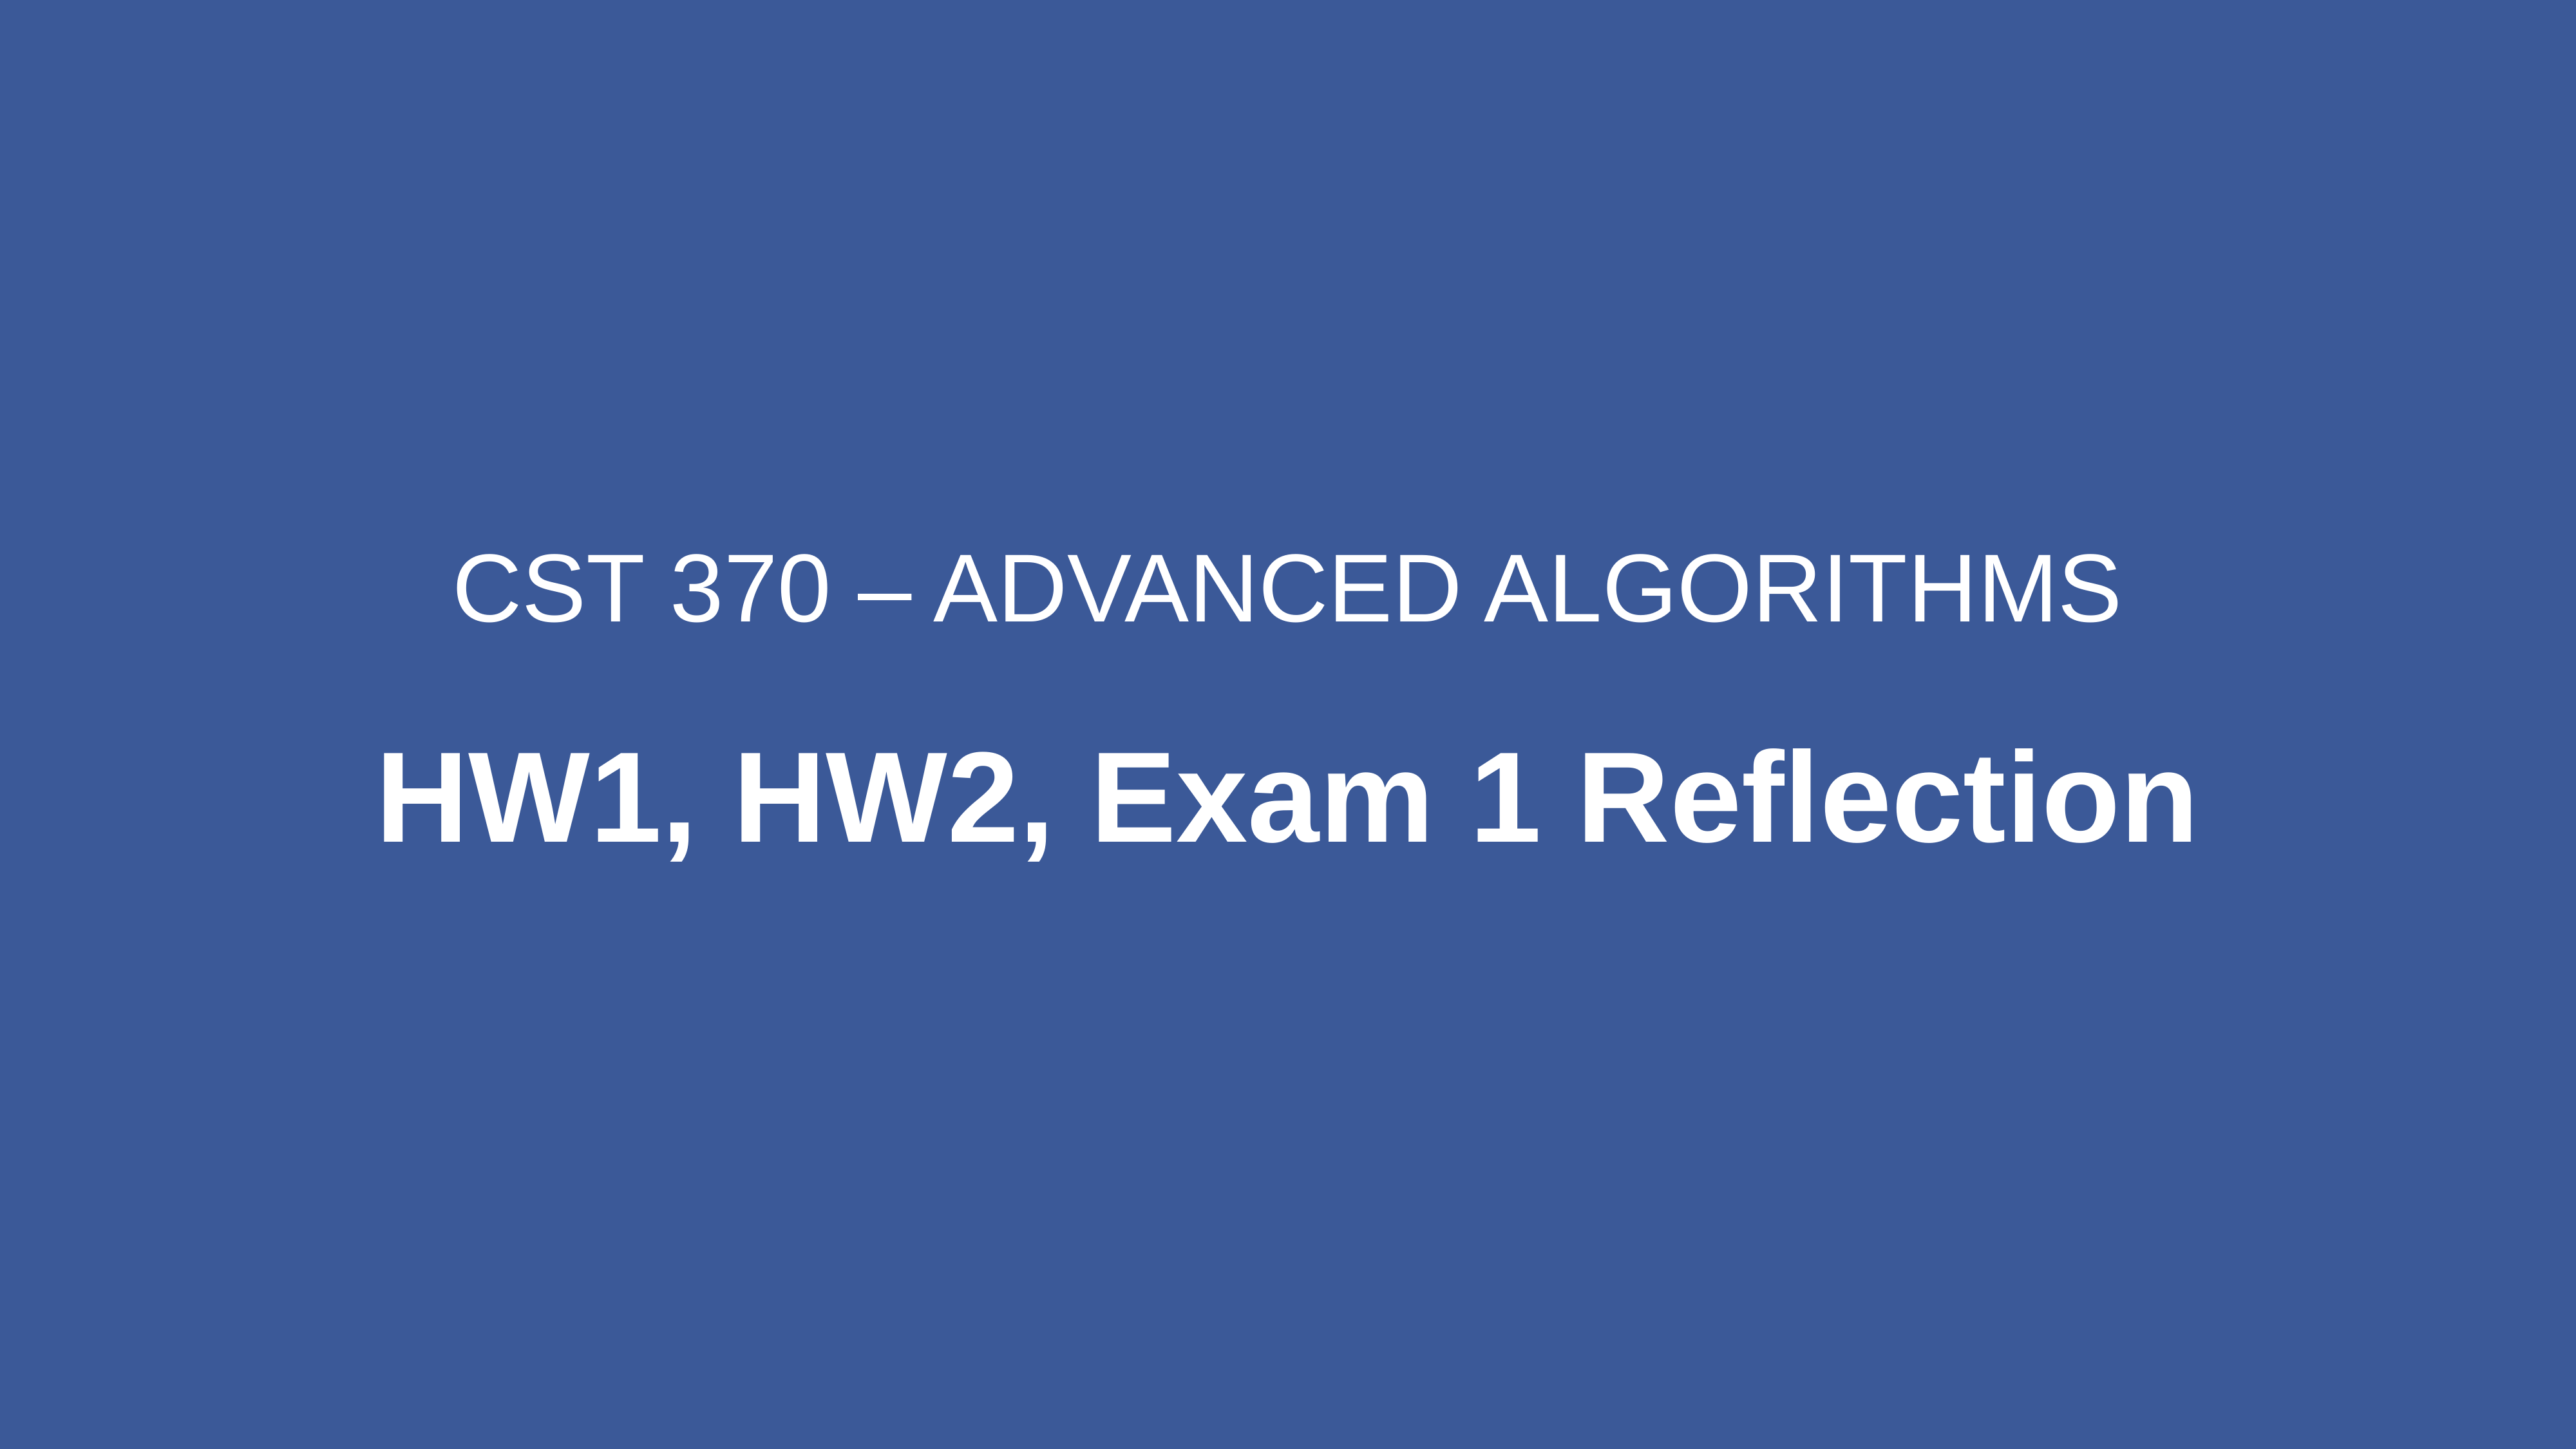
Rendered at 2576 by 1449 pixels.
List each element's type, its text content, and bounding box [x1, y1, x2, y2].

text_box CST 370 – ADVANCED ALGORITHMS HW1, HW2, Exam 1 Reflection [160, 547, 2416, 873]
